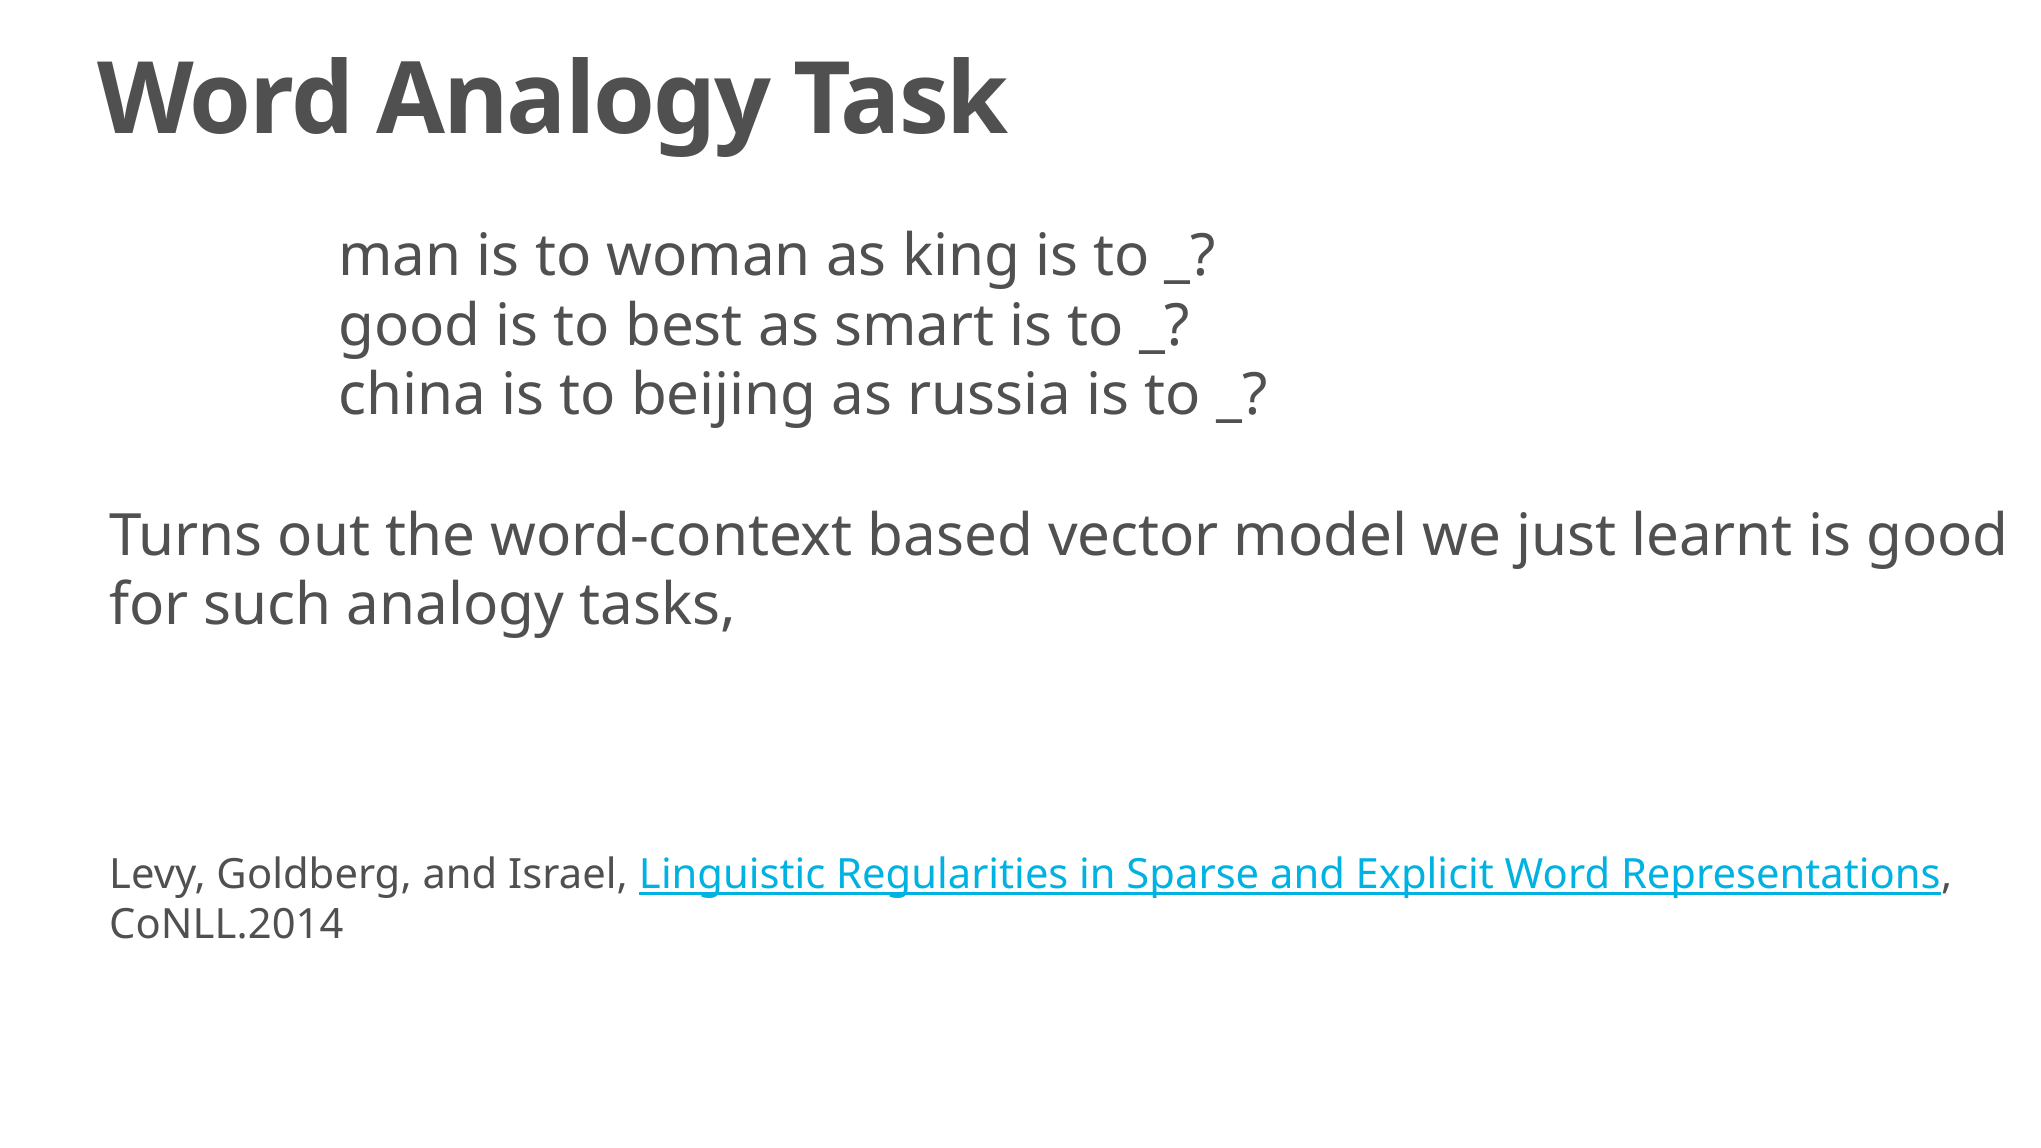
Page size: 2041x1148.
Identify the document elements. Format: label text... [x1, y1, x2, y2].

text_box Word Analogy Task [82, 40, 2034, 210]
